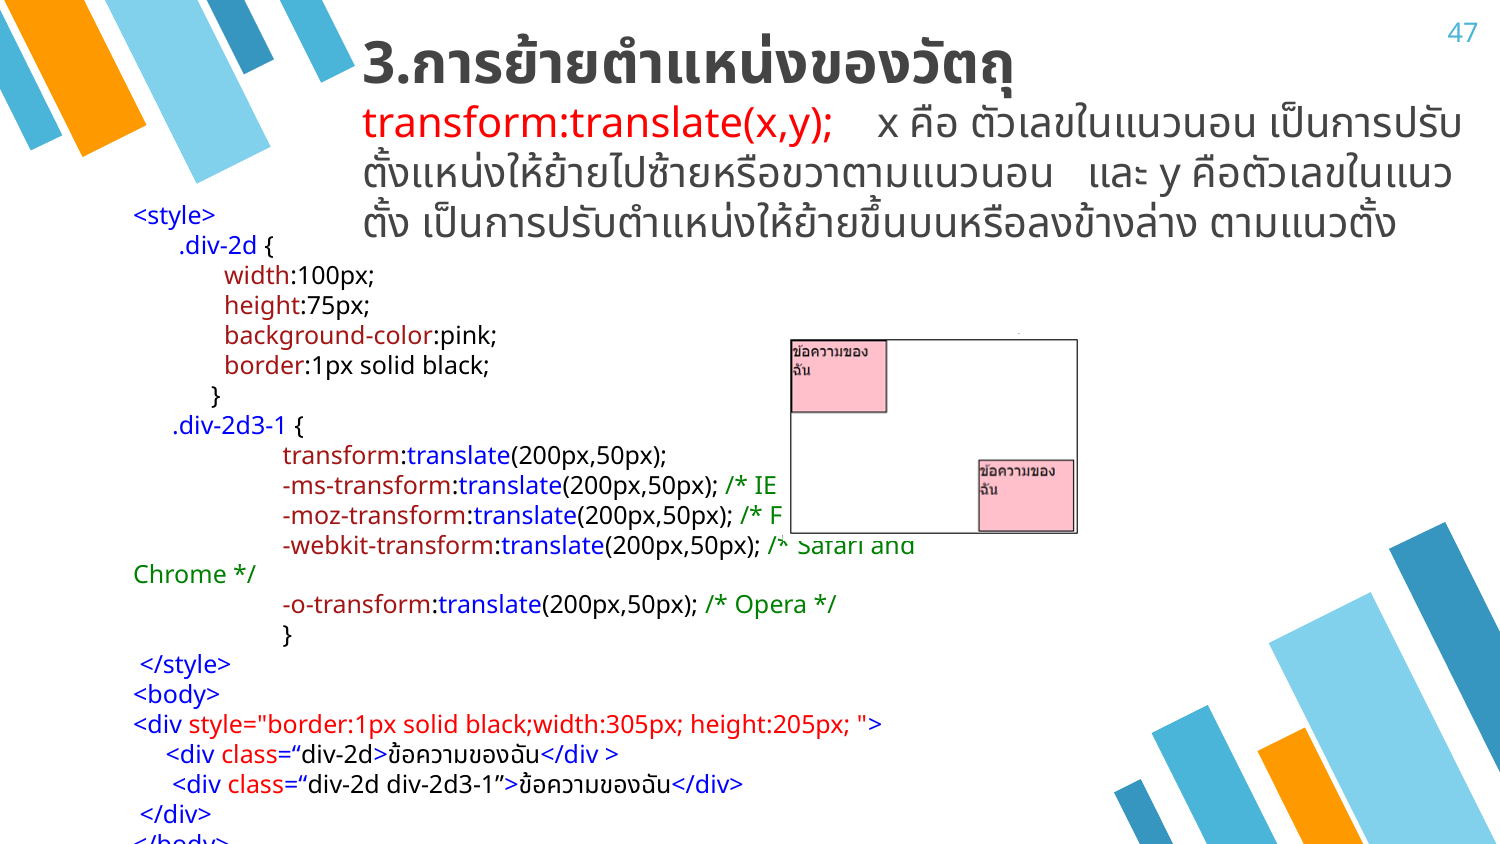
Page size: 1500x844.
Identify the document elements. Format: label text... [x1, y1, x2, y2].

picture [783, 333, 1085, 542]
text_box 3.การย้ายตำแหน่งของวัตถุ transform:translate(x,y); x คือ ตัวเลขในแนวนอน เป็นการปรับตั้งแหน่งให้ย้ายไปซ้ายหรือขวาตามแนวนอน และ y คือตัวเลขในแนวตั้ง เป็นการปรับตำแหน่งให้ย้ายขึ้นบนหรือลงข้างล่าง ตามแนวตั้ง [347, 18, 1486, 253]
text_box <style> .div-2d { width:100px; height:75px; background-color:pink; border:1px solid black; } .div-2d3-1 { transform:translate(200px,50px); -ms-transform:translate(200px,50px); /* IE 9 */ -moz-transform:translate(200px,50px); /* Firefox */ -webkit-transform:translate(200px,50px); /* Safari and Chrome */ -o-transform:translate(200px,50px); /* Opera */ } </style> <body> <div style="border:1px solid black;width:305px; height:205px; "> <div class=“div-2d>ข้อความของฉัน</div > <div class=“div-2d div-2d3-1”>ข้อความของฉัน</div> </div> </body> [118, 192, 993, 844]
slide_number 47 [1403, 0, 1494, 65]
